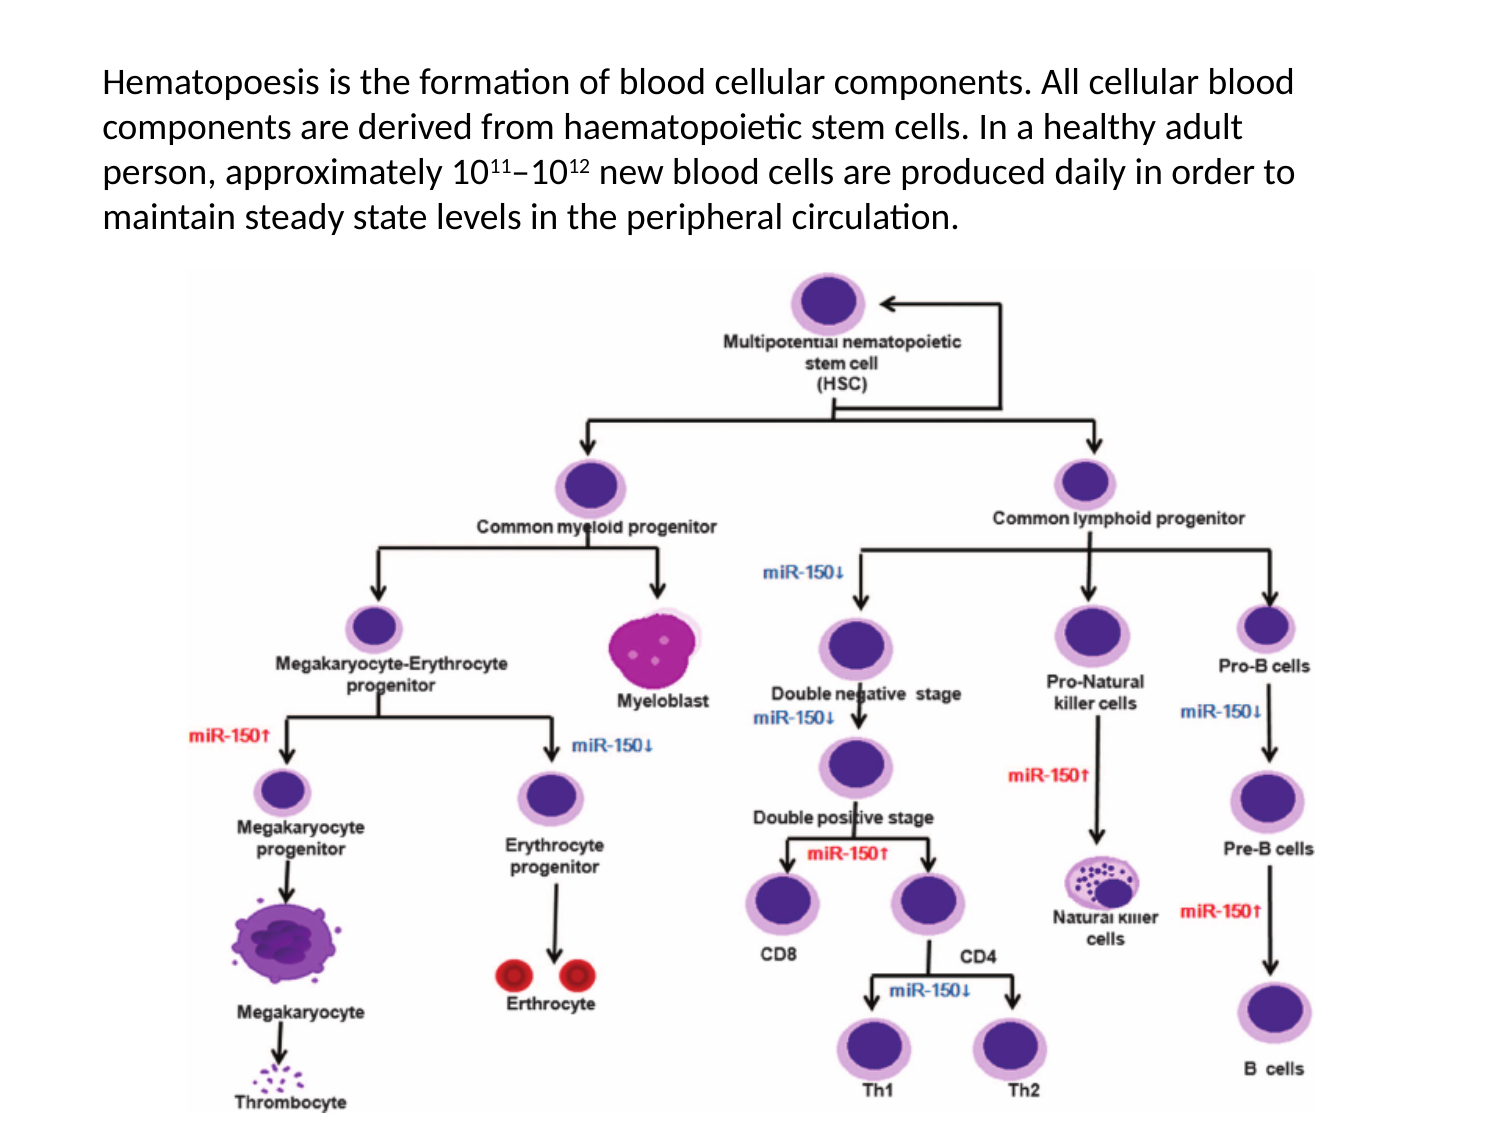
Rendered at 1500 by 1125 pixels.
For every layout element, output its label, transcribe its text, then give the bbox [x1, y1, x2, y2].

picture [185, 268, 1315, 1113]
text_box Hematopoesis is the formation of blood cellular components. All cellular blood components are derived from haematopoietic stem cells. In a healthy adult person, approximately 1011–1012 new blood cells are produced daily in order to maintain steady state levels in the peripheral circulation. [87, 49, 1325, 245]
